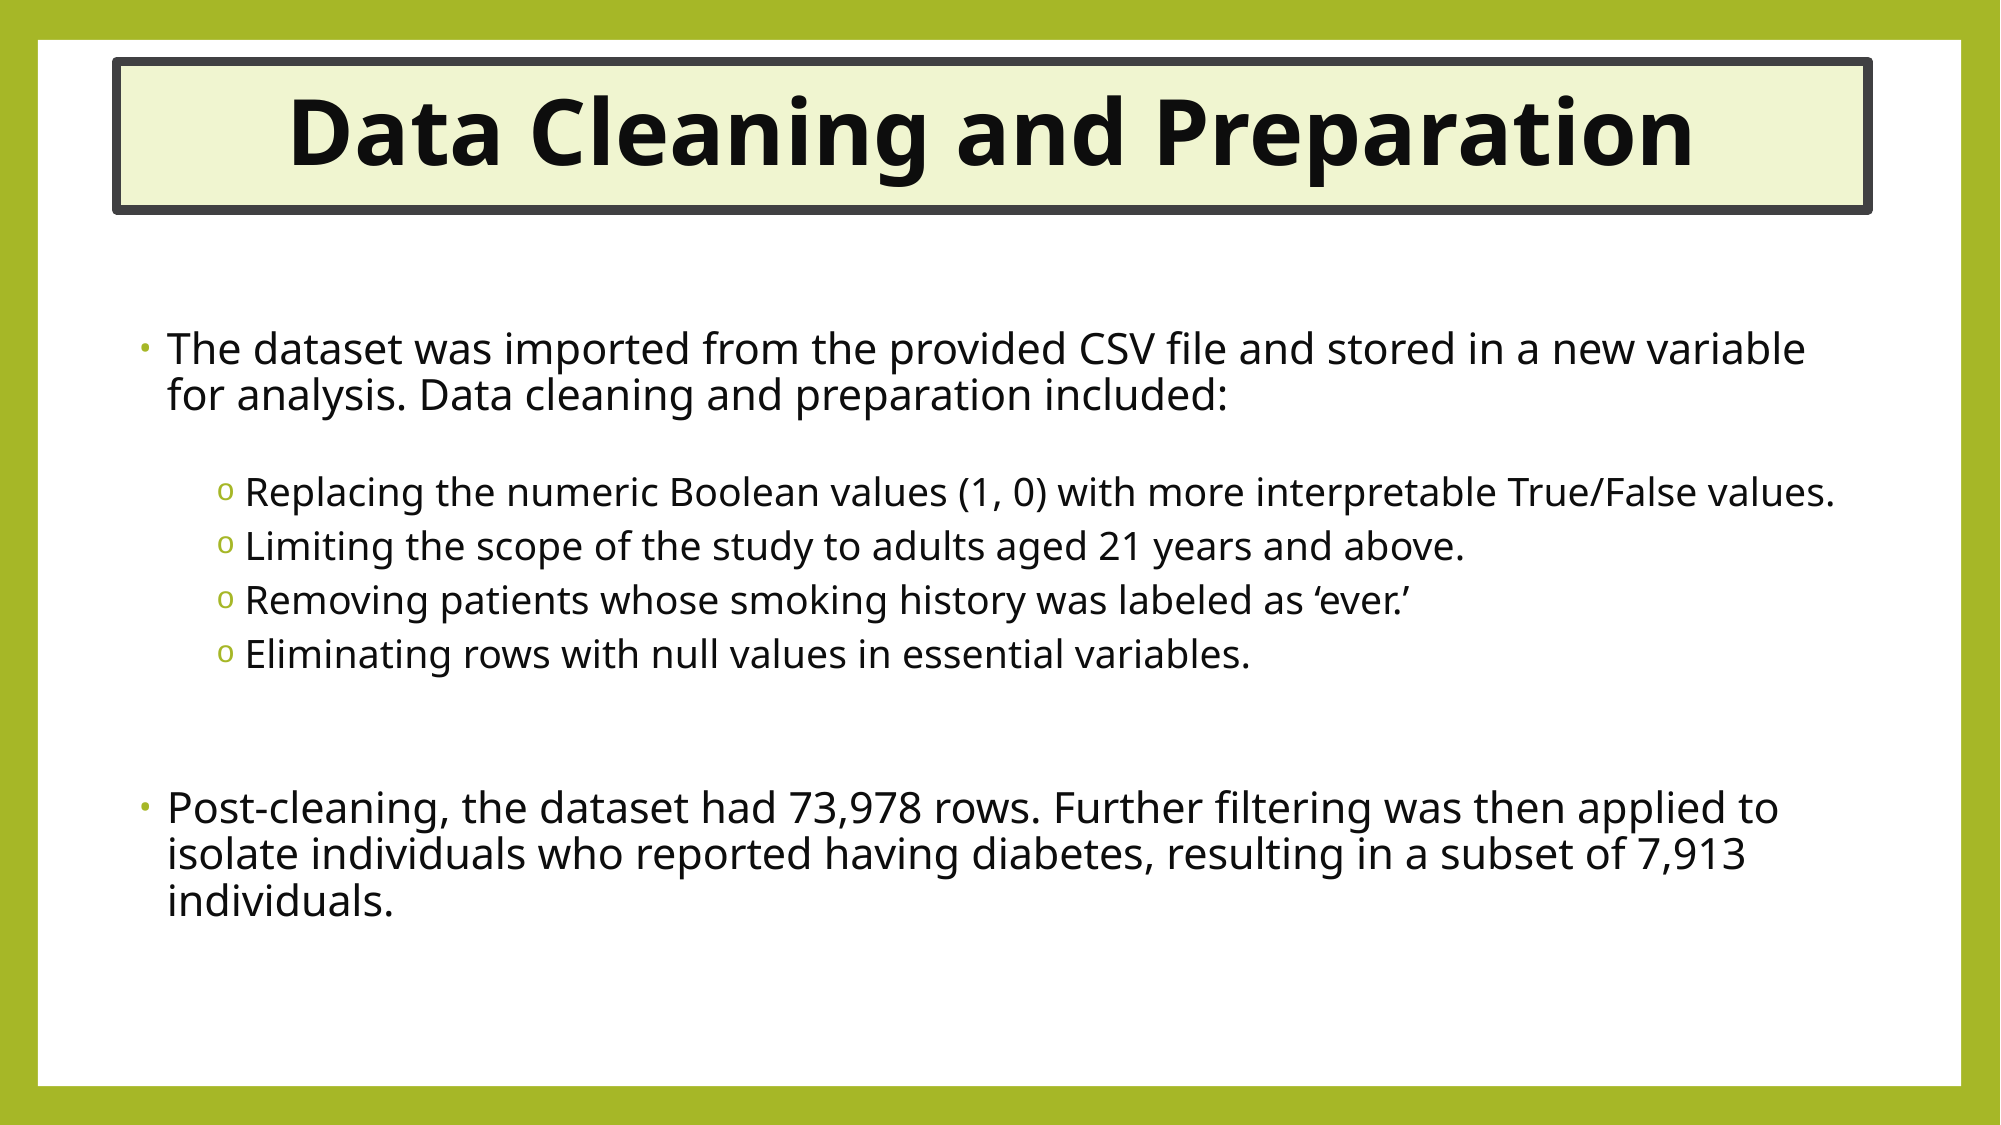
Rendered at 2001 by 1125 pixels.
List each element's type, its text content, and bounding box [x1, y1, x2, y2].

title Data Cleaning and Preparation [116, 61, 1869, 210]
list The dataset was imported from the provided CSV file and stored in a new variable for analysis. Data cleaning and preparation included: Replacing the numeric Boolean values (1, 0) with more interpretable True/False values. Limiting the scope of the study to adults aged 21 years and above. Removing patients whose smoking history was labeled as ‘ever.’ Eliminating rows with null values in essential variables. Post-cleaning, the dataset had 73,978 rows. Further filtering was then applied to isolate individuals who reported having diabetes, resulting in a subset of 7,913 individuals. [116, 319, 1869, 982]
